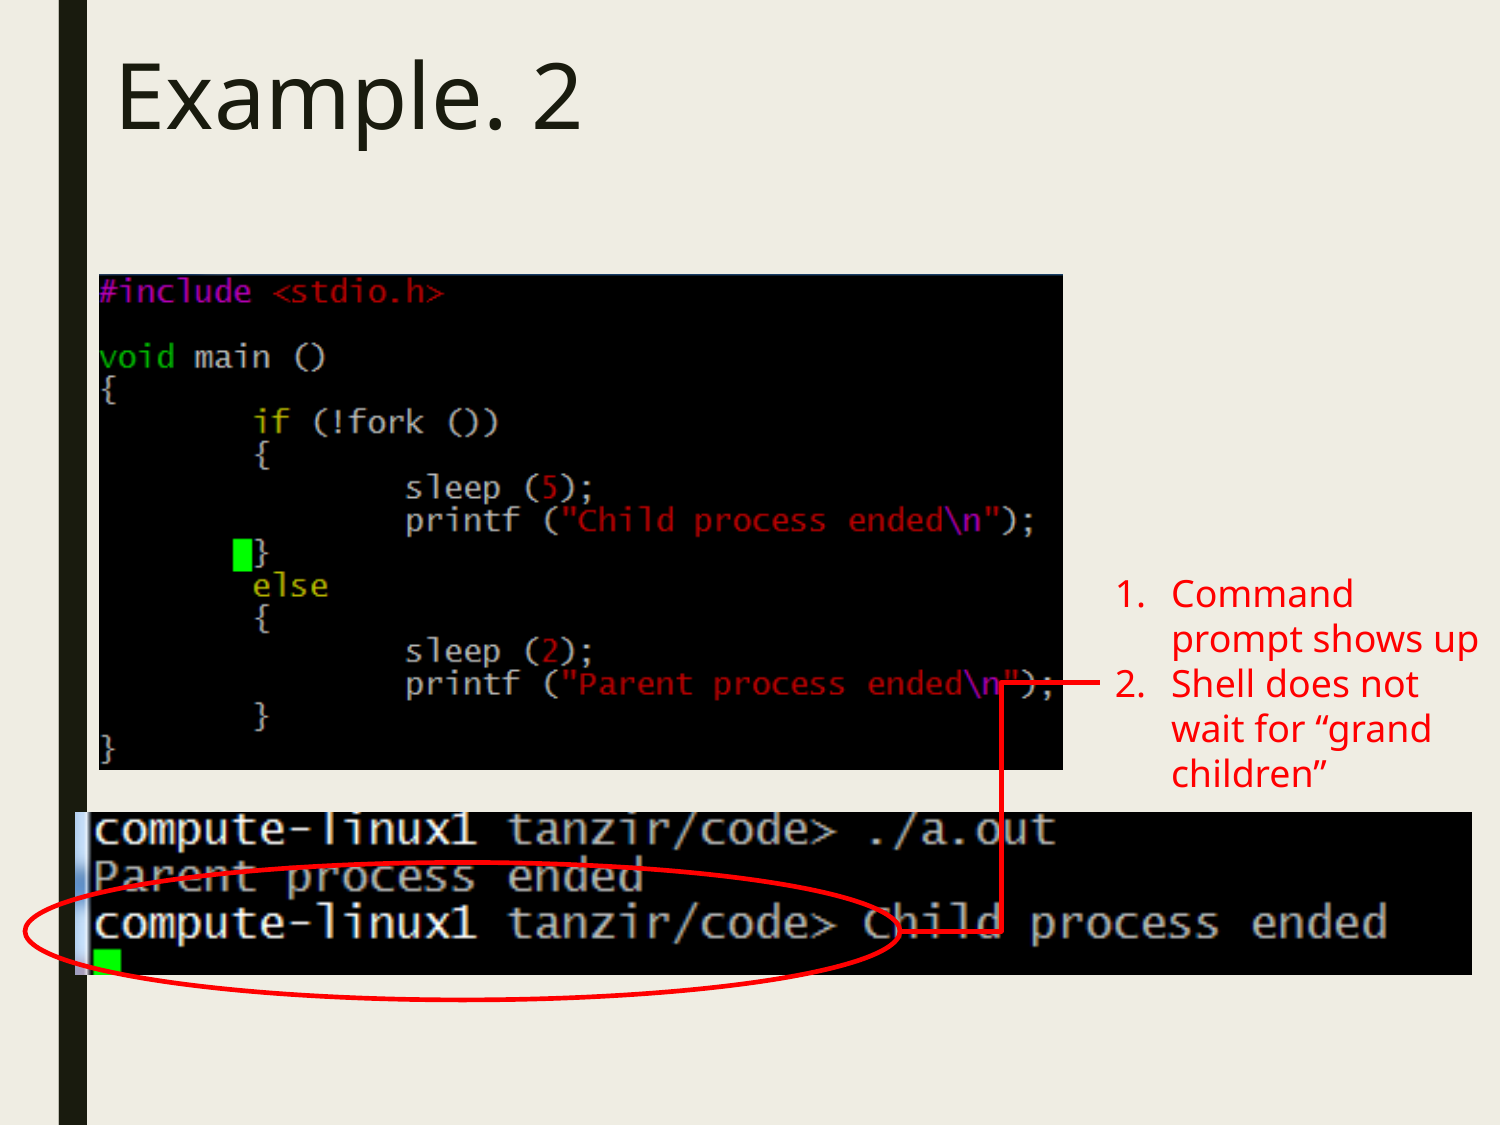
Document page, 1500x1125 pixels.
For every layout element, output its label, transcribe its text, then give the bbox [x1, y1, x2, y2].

title Example. 2 [99, 43, 1225, 207]
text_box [24, 562, 1500, 1000]
picture [99, 274, 1063, 562]
